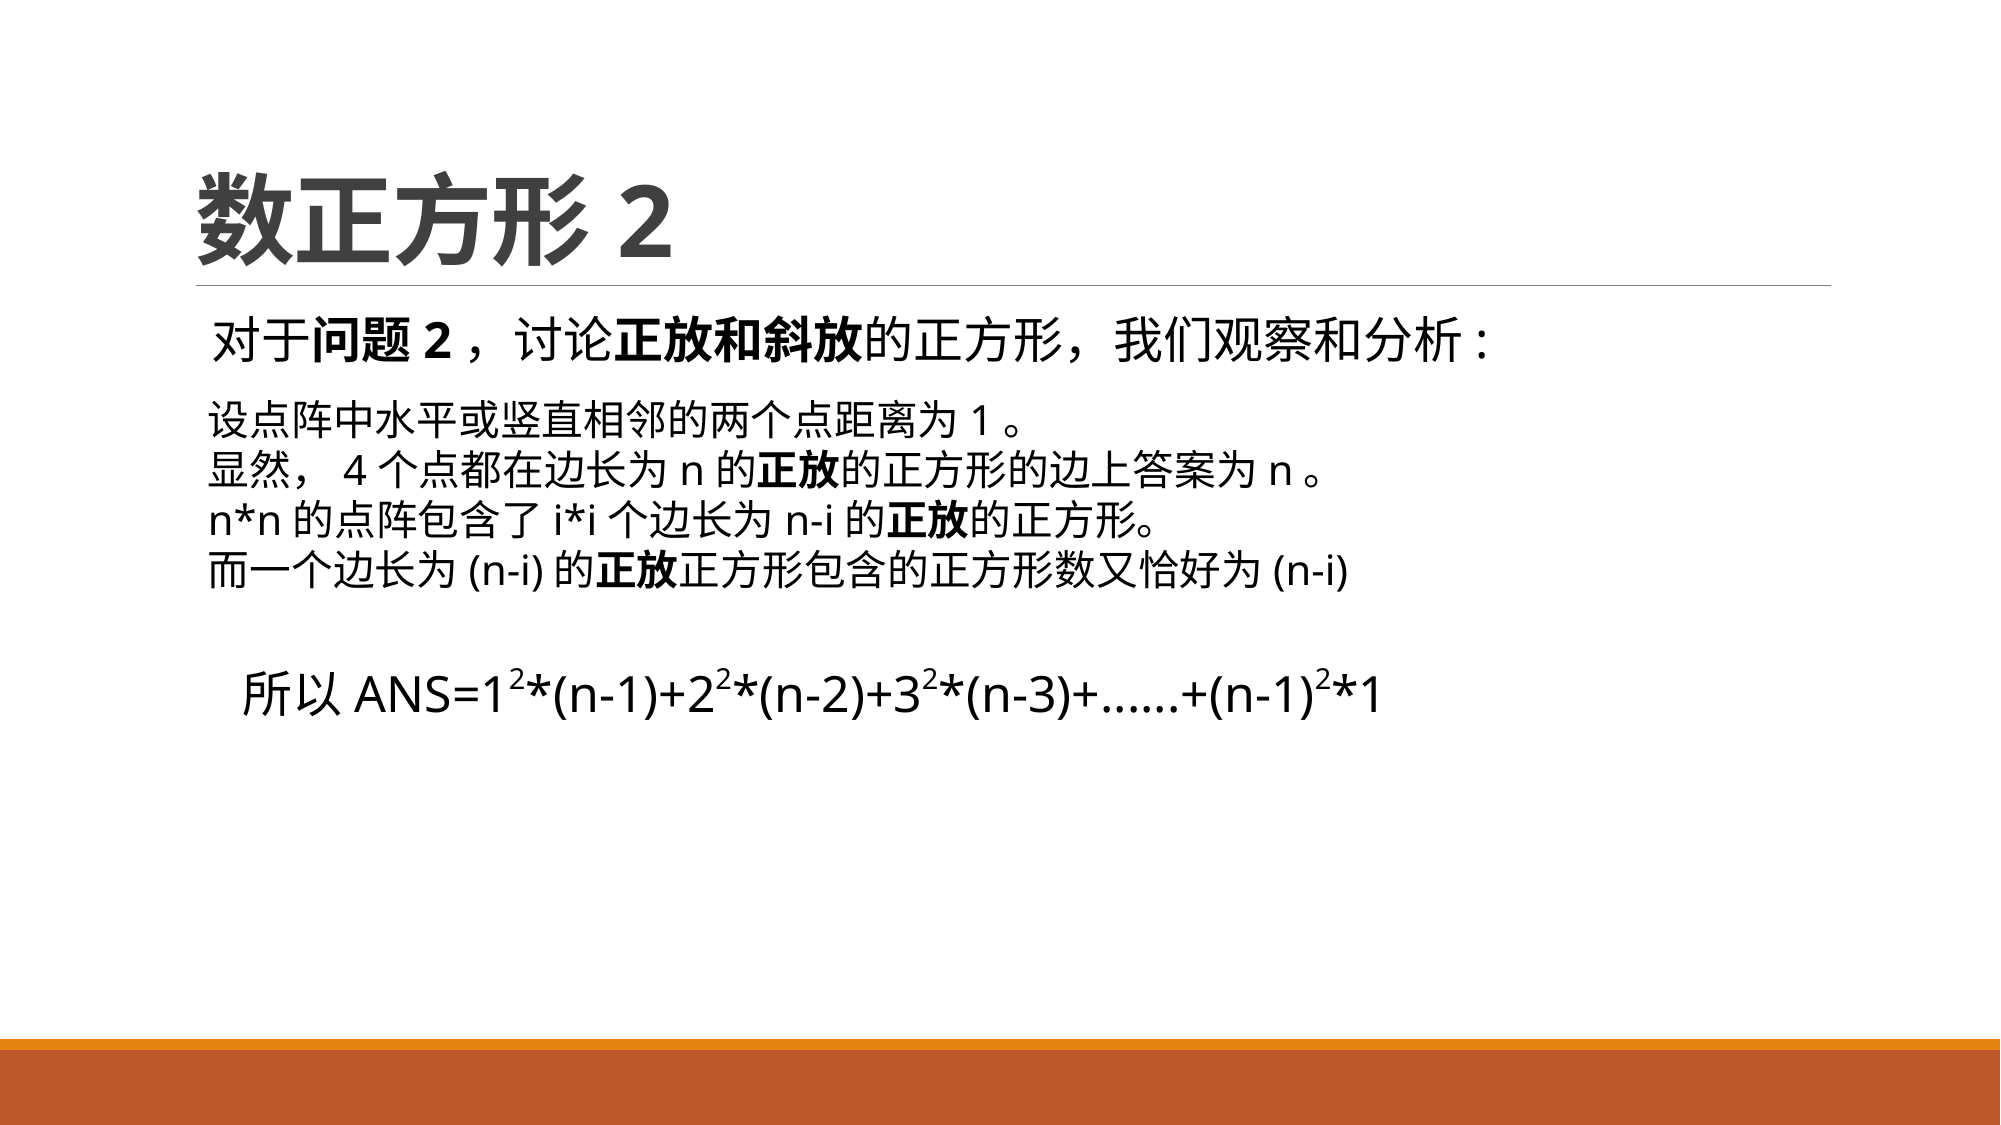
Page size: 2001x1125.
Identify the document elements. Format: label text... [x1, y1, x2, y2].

title 数正方形2 [180, 47, 1830, 285]
text_box 所以ANS=12*(n-1)+22*(n-2)+32*(n-3)+......+(n-1)2*1 [227, 653, 1403, 730]
text_box 对于问题2，讨论正放和斜放的正方形，我们观察和分析: [196, 301, 1857, 377]
text_box 设点阵中水平或竖直相邻的两个点距离为1。 显然，4个点都在边长为n的正放的正方形的边上答案为n。 n*n的点阵包含了i*i个边长为n-i的正放的正方形。 而一个边长为(n-i)的正放正方形包含的正方形数又恰好为(n-i) [193, 386, 1854, 711]
